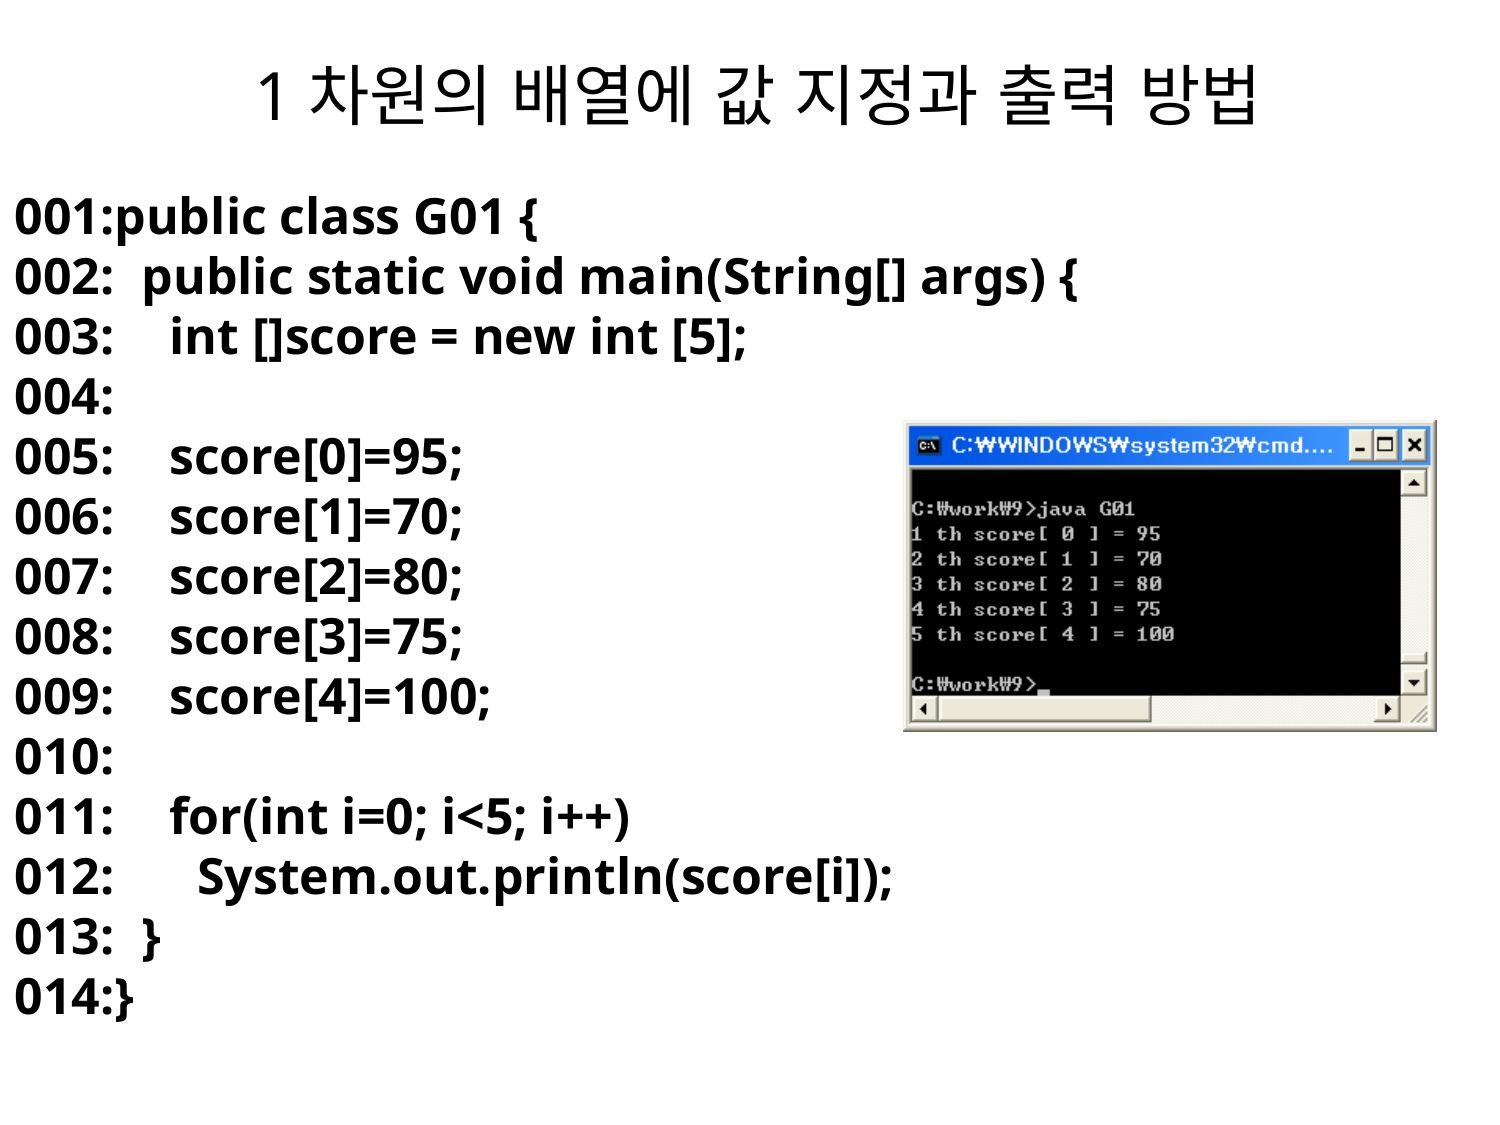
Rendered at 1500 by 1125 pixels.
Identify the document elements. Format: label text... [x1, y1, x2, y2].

picture [903, 420, 1437, 732]
title 1차원의 배열에 값 지정과 출력 방법 [0, 0, 1500, 176]
text_box 001:public class G01 { 002: public static void main(String[] args) { 003: int []score = new int [5]; 004: 005: score[0]=95; 006: score[1]=70; 007: score[2]=80; 008: score[3]=75; 009: score[4]=100; 010: 011: for(int i=0; i<5; i++) 012: System.out.println(score[i]); 013: } 014:} [0, 176, 1500, 1032]
